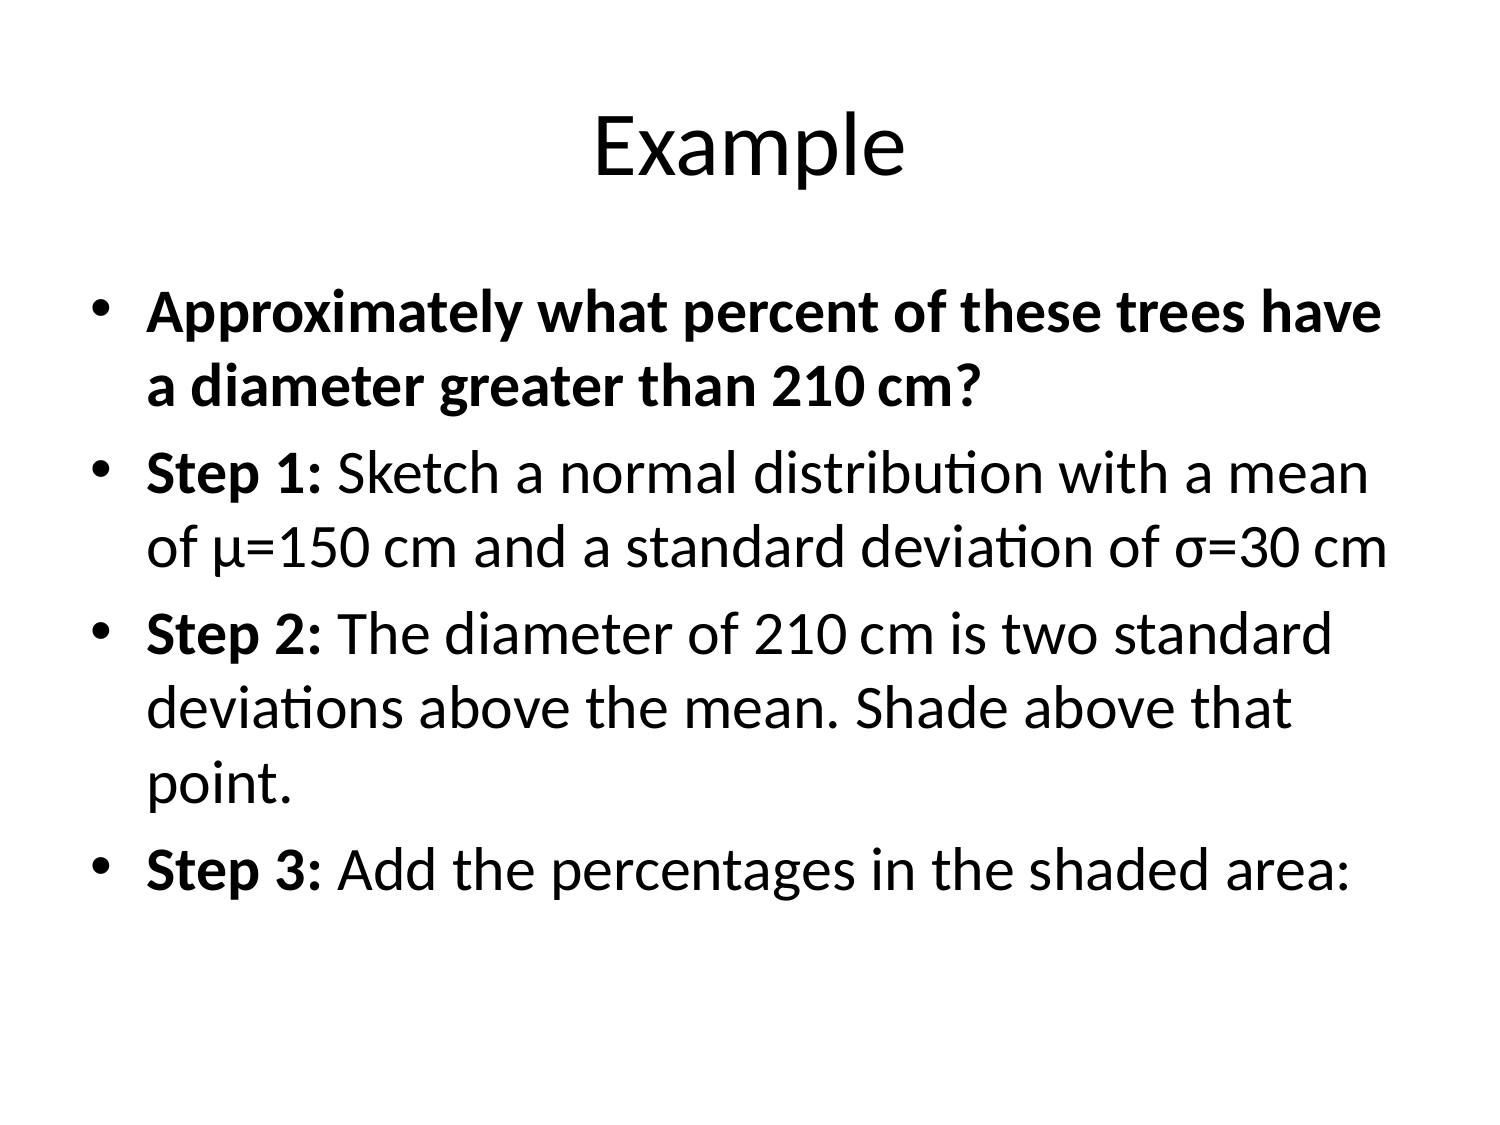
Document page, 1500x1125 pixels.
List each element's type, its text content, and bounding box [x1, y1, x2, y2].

title Example [75, 45, 1425, 233]
list Approximately what percent of these trees have a diameter greater than 210 cm? Step 1: Sketch a normal distribution with a mean of μ=150 cm and a standard deviation of σ=30 cm Step 2: The diameter of 210 cm is two standard deviations above the mean. Shade above that point. Step 3: Add the percentages in the shaded area: [75, 262, 1425, 1005]
